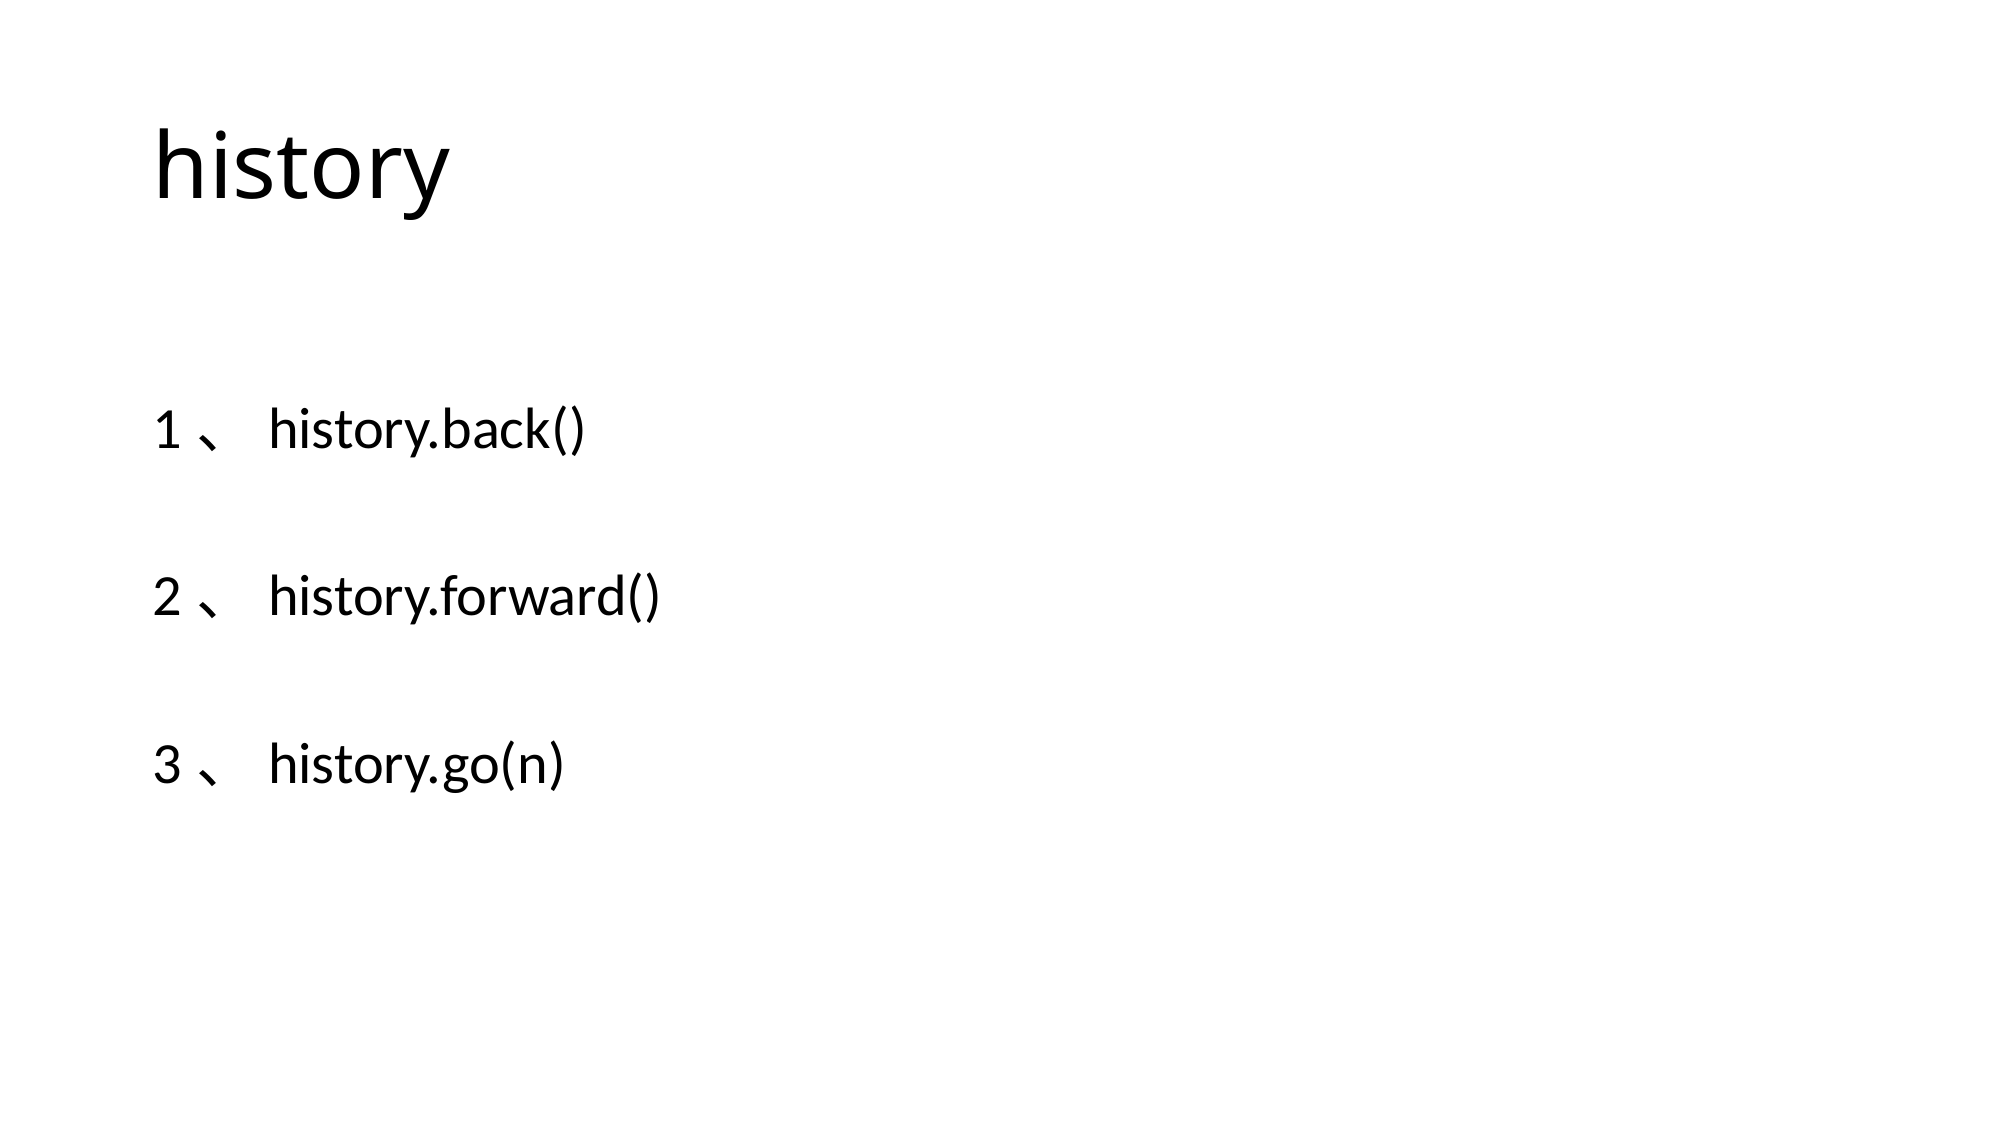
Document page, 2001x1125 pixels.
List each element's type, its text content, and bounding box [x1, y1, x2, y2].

title history [137, 59, 1863, 278]
list 1、history.back() 2、history.forward() 3、history.go(n) [137, 299, 1863, 1014]
